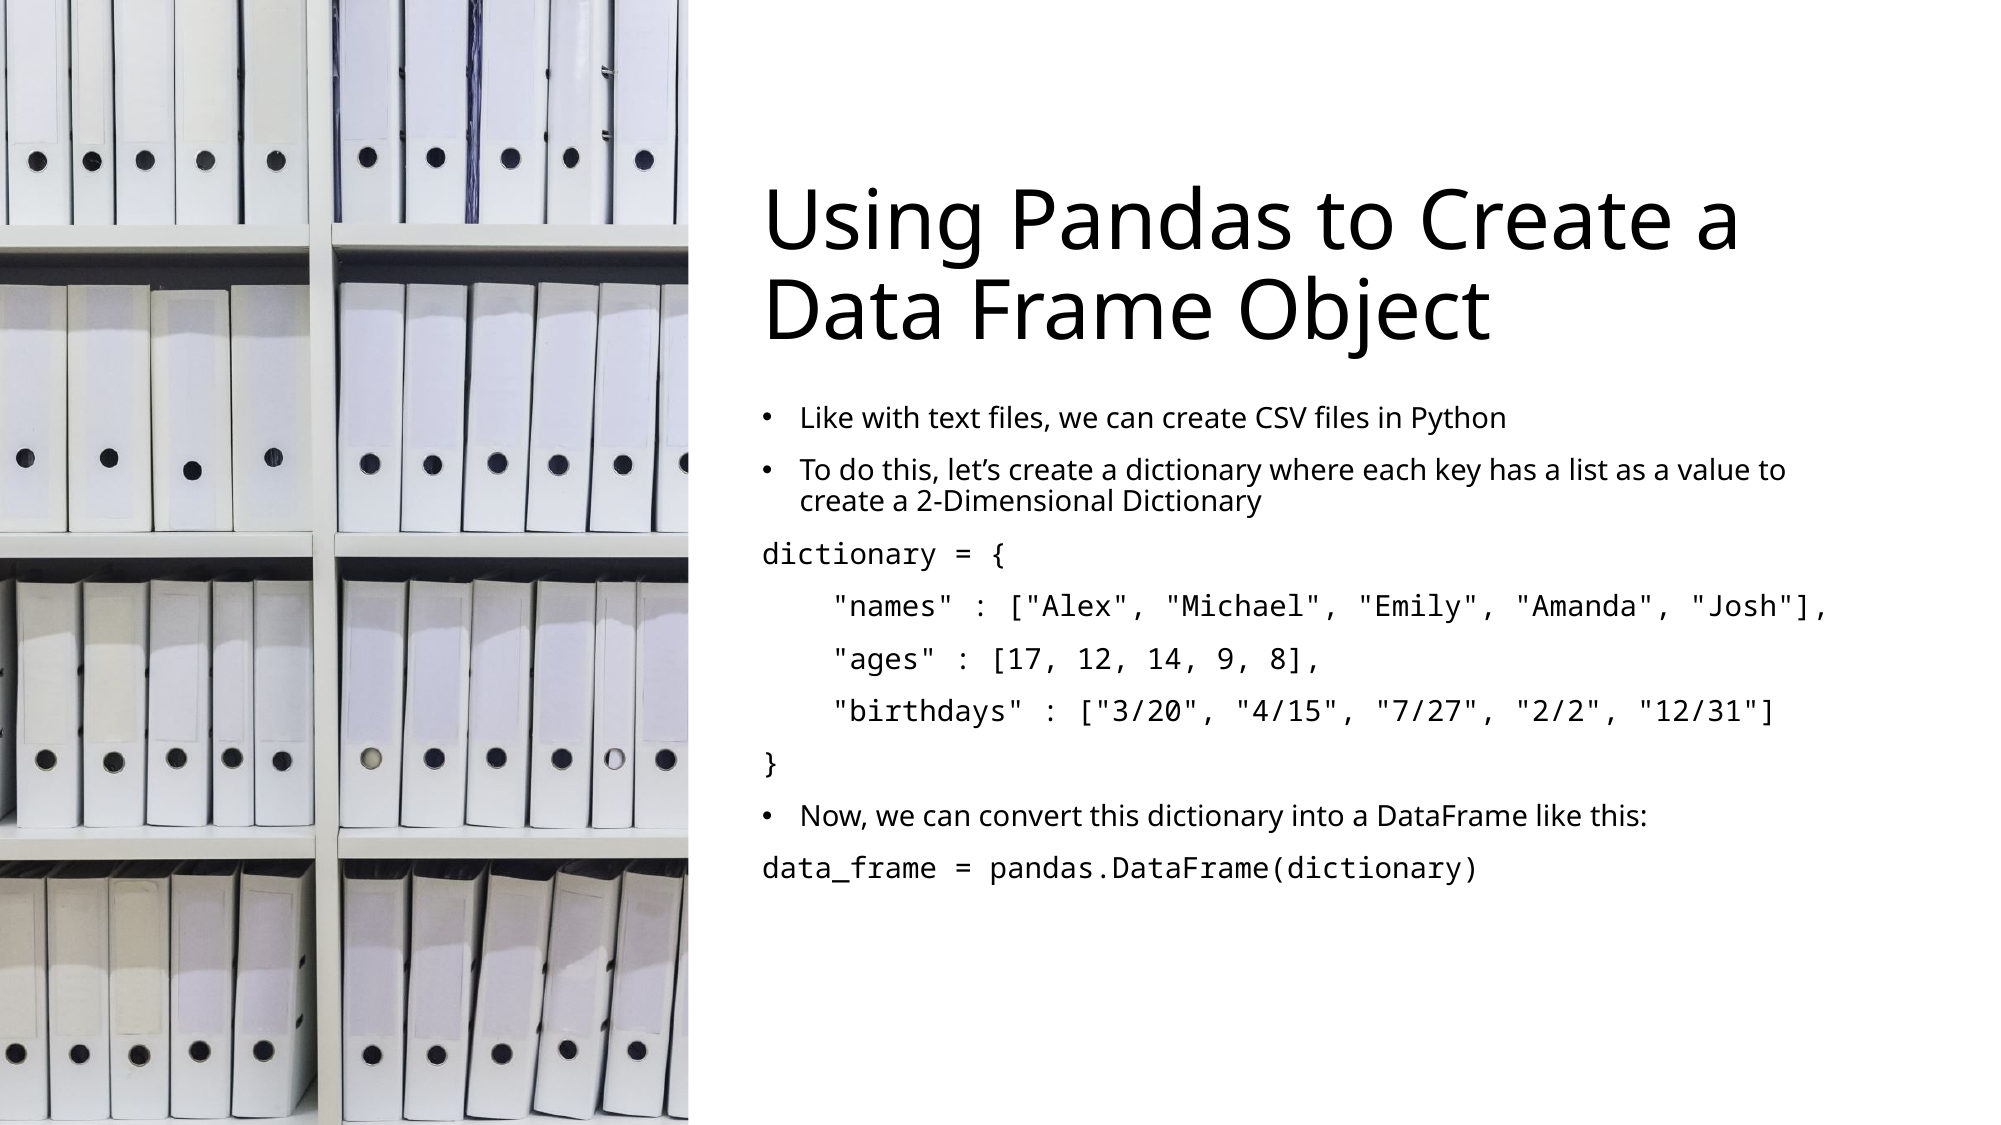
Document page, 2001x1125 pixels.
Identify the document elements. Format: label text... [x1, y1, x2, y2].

title Using Pandas to Create a Data Frame Object [746, 90, 1863, 365]
picture [0, 0, 689, 1125]
list Like with text files, we can create CSV files in Python To do this, let’s create a dictionary where each key has a list as a value to create a 2-Dimensional Dictionary dictionary = { "names" : ["Alex", "Michael", "Emily", "Amanda", "Josh"], "ages" : [17, 12, 14, 9, 8], "birthdays" : ["3/20", "4/15", "7/27", "2/2", "12/31"] } Now, we can convert this dictionary into a DataFrame like this: data_frame = pandas.DataFrame(dictionary) [746, 395, 1863, 1004]
